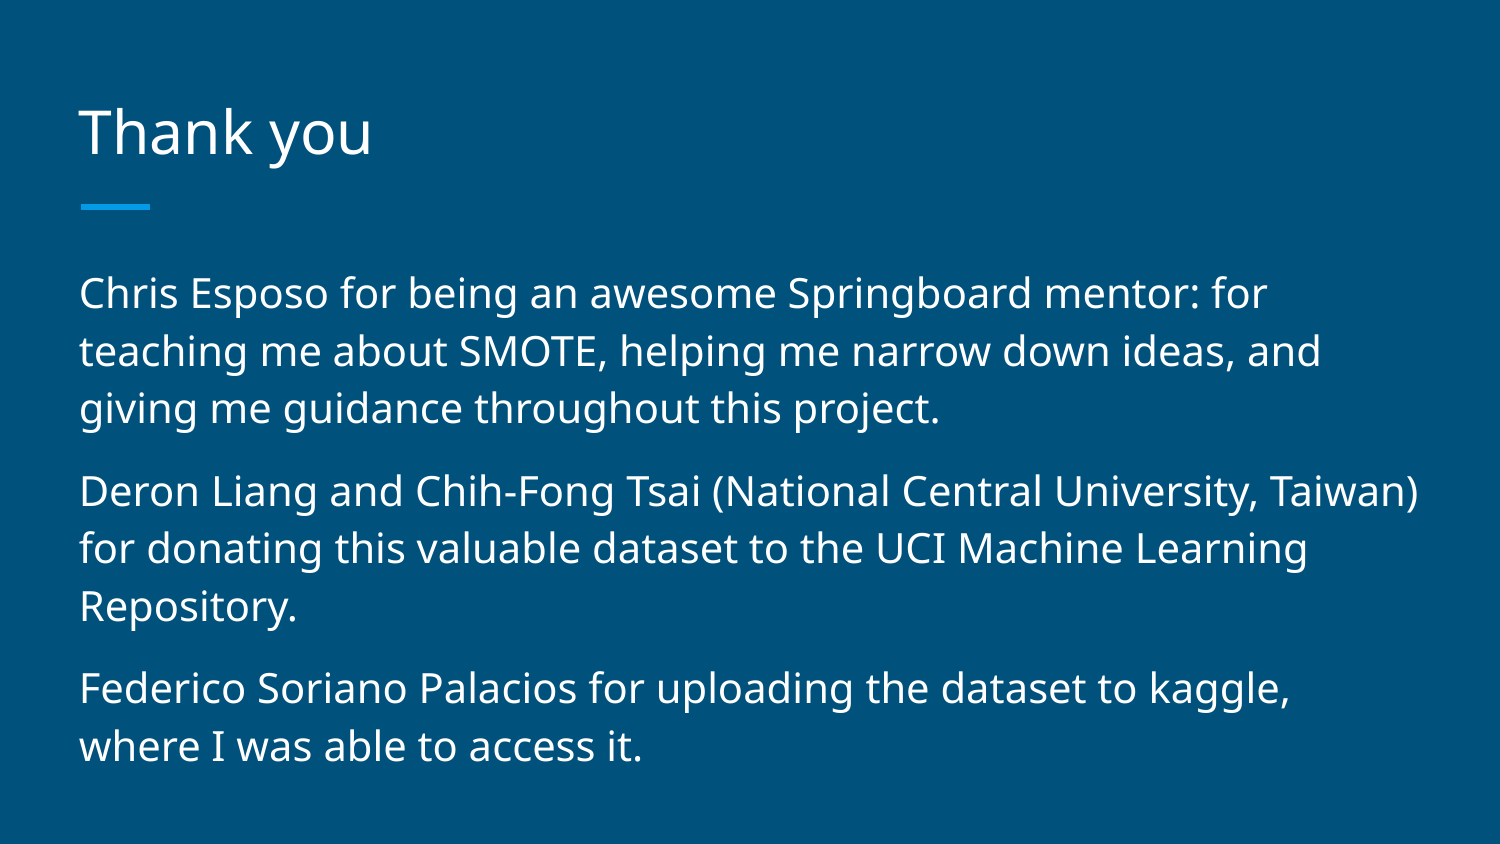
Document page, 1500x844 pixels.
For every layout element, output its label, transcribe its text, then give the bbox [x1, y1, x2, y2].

picture [98, 750, 107, 760]
picture [83, 750, 92, 760]
picture [295, 750, 310, 761]
picture [351, 750, 369, 761]
picture [435, 750, 455, 761]
title Thank you [63, 75, 1437, 188]
picture [484, 750, 488, 760]
list Chris Esposo for being an awesome Springboard mentor: for teaching me about SMOTE, helping me narrow down ideas, and giving me guidance throughout this project. Deron Liang and Chih-Fong Tsai (National Central University, Taiwan) for donating this valuable dataset to the UCI Machine Learning Repository. Federico Soriano Palacios for uploading the dataset to kaggle, where I was able to access it. [63, 244, 1437, 750]
picture [495, 750, 510, 761]
picture [621, 750, 631, 761]
picture [535, 750, 552, 761]
picture [140, 750, 157, 761]
picture [180, 750, 197, 761]
picture [558, 750, 573, 761]
picture [214, 750, 223, 760]
picture [386, 750, 403, 761]
picture [272, 750, 289, 761]
picture [241, 750, 250, 760]
picture [422, 750, 431, 761]
picture [515, 750, 530, 761]
picture [471, 750, 483, 761]
picture [578, 750, 593, 761]
picture [326, 750, 338, 761]
picture [256, 750, 264, 760]
picture [339, 750, 343, 760]
